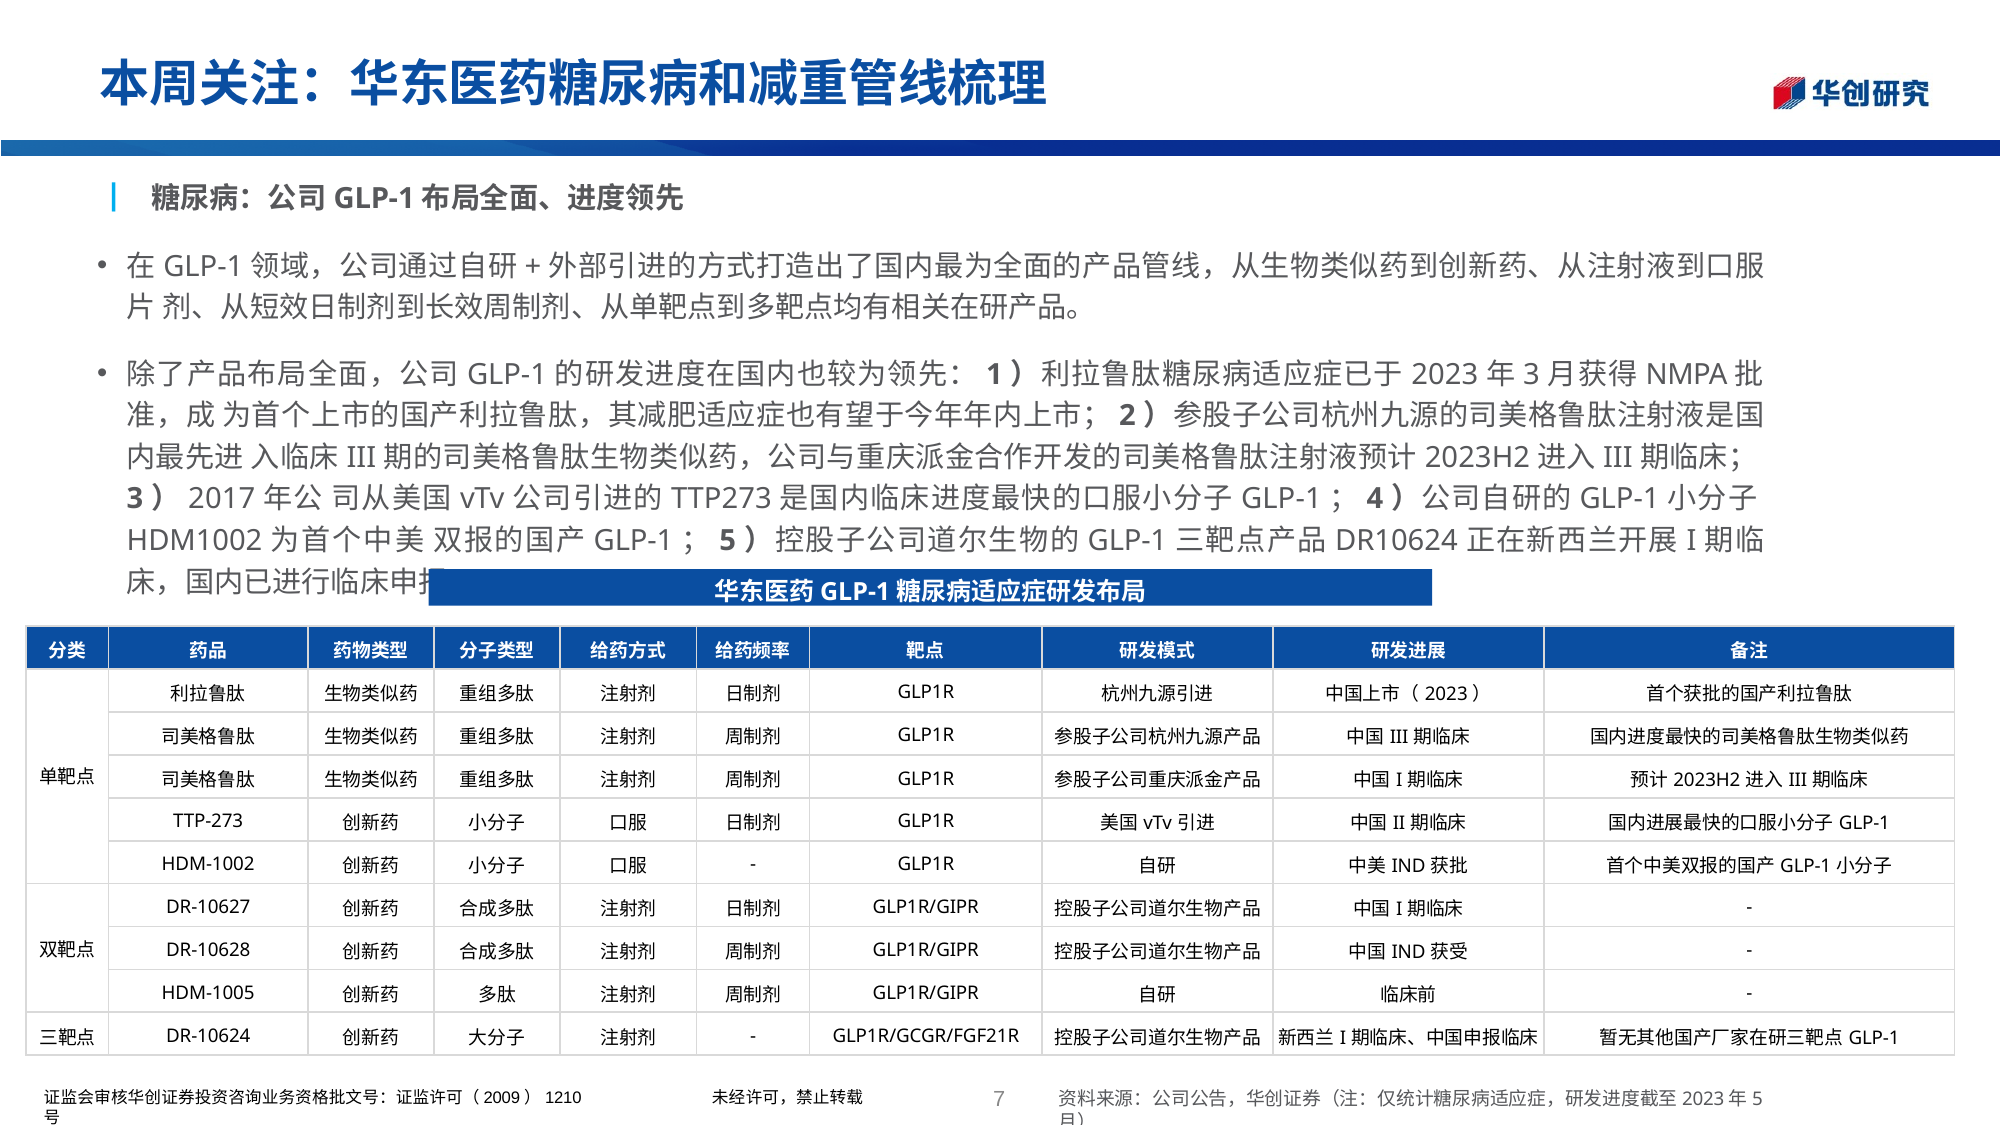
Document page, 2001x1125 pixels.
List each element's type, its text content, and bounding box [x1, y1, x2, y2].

table_cell 杭州九源引进 [1043, 670, 1272, 711]
table_cell - [1545, 970, 1954, 1011]
table_cell 重组多肽 [435, 670, 559, 711]
table_header 给药方式 [561, 627, 696, 668]
table_cell GLP1R [810, 713, 1041, 754]
table_cell GLP1R [810, 670, 1041, 711]
table_cell 注射剂 [561, 884, 696, 926]
text_box 7 [991, 1082, 1008, 1111]
table_cell 创新药 [309, 884, 433, 926]
table_header 备注 [1545, 627, 1954, 668]
table_cell 合成多肽 [435, 927, 559, 969]
table_cell 小分子 [435, 799, 559, 840]
table_header 药品 [109, 627, 307, 668]
table_cell 三靶点 [27, 1013, 108, 1054]
table_cell 中国II期临床 [1274, 799, 1543, 840]
table_cell 双靶点 [27, 884, 108, 1011]
table_cell 控股子公司道尔生物产品 [1043, 1013, 1272, 1054]
table_cell 暂无其他国产厂家在研三靶点GLP-1 [1545, 1013, 1954, 1054]
table_header 靶点 [810, 627, 1041, 668]
table_cell 创新药 [309, 927, 433, 969]
text_box 未经许可，禁止转载 [709, 1085, 865, 1108]
table_cell 创新药 [309, 842, 433, 883]
table_cell TTP-273 [109, 799, 307, 840]
table_cell 注射剂 [561, 970, 696, 1011]
table_cell 周制剂 [697, 756, 809, 797]
table_cell 单靶点 [27, 670, 108, 883]
table_header 分子类型 [435, 627, 559, 668]
table_cell 中国III期临床 [1274, 713, 1543, 754]
table_cell 预计2023H2进入III期临床 [1545, 756, 1954, 797]
picture [1052, 140, 2000, 156]
table_cell 日制剂 [697, 799, 809, 840]
table_cell 大分子 [435, 1013, 559, 1054]
table_cell - [1545, 884, 1954, 926]
table_header 研发进展 [1274, 627, 1543, 668]
table_cell 注射剂 [561, 713, 696, 754]
table_header 药物类型 [309, 627, 433, 668]
table_cell - [1545, 927, 1954, 969]
table_cell 中美IND获批 [1274, 842, 1543, 883]
table_cell GLP1R/GIPR [810, 884, 1041, 926]
table_cell 自研 [1043, 842, 1272, 883]
table_cell 中国上市（2023） [1274, 670, 1543, 711]
table_header 分类 [27, 627, 108, 668]
table_cell 注射剂 [561, 756, 696, 797]
table_cell 国内进度最快的司美格鲁肽生物类似药 [1545, 713, 1954, 754]
table_cell 参股子公司重庆派金产品 [1043, 756, 1272, 797]
table_cell GLP1R [810, 756, 1041, 797]
table_cell 创新药 [309, 970, 433, 1011]
table_cell 重组多肽 [435, 713, 559, 754]
table_cell 小分子 [435, 842, 559, 883]
table_cell 周制剂 [697, 927, 809, 969]
text_box ┃ 糖尿病：公司GLP-1布局全面、进度领先 在GLP-1领域，公司通过自研+外部引进的方式打造出了国内最为全面的产品管线，从生物类似药到创新药、从注射液到口服片 剂、从短效日制剂到长效周制剂、从单靶点到多靶点均有相关在研产品。 除了产品布局全面，公司GLP-1的研发进度在国内也较为领先：1）利拉鲁肽糖尿病适应症已于2023年3月获得NMPA批准，成 为首个上市的国产利拉鲁肽，其减肥适应症也有望于今年年内上市；2）参股子公司杭州九源的司美格鲁肽注射液是国内最先进 入临床III期的司美格鲁肽生物类似药，公司与重庆派金合作开发的司美格鲁肽注射液预计2023H2进入III期临床；3）2017年公 司从美国vTv公司引进的TTP273是国内临床进度最快的口服小分子GLP-1；4）公司自研的GLP-1小分子HDM1002为首个中美 双报的国产GLP-1；5）控股子公司道尔生物的GLP-1三靶点产品DR10624正在新西兰开展I期临床，国内已进行临床申报。 [95, 177, 1766, 598]
table_cell 新西兰I期临床、中国申报临床 [1274, 1013, 1543, 1054]
picture [1770, 73, 1933, 113]
table_cell 生物类似药 [309, 670, 433, 711]
table_cell 利拉鲁肽 [109, 670, 307, 711]
table_cell 合成多肽 [435, 884, 559, 926]
table_cell GLP1R [810, 842, 1041, 883]
text_box 资料来源：公司公告，华创证券（注：仅统计糖尿病适应症，研发进度截至2023年5月） [1056, 1085, 1788, 1125]
picture [1, 140, 97, 156]
text_box 华东医药GLP-1糖尿病适应症研发布局 [428, 569, 1433, 606]
table_cell 国内进展最快的口服小分子GLP-1 [1545, 799, 1954, 840]
table_cell 多肽 [435, 970, 559, 1011]
table_cell 首个获批的国产利拉鲁肽 [1545, 670, 1954, 711]
table_cell 司美格鲁肽 [109, 756, 307, 797]
table_cell 周制剂 [697, 713, 809, 754]
table_cell 周制剂 [697, 970, 809, 1011]
table_cell DR-10624 [109, 1013, 307, 1054]
table_header 给药频率 [697, 627, 809, 668]
table_cell HDM-1005 [109, 970, 307, 1011]
text_box 证监会审核华创证券投资咨询业务资格批文号：证监许可（2009）1210 号 [41, 1085, 593, 1125]
table_cell 自研 [1043, 970, 1272, 1011]
table_cell 中国IND获受 [1274, 927, 1543, 969]
table_cell GLP1R/GIPR [810, 927, 1041, 969]
table_cell 中国I期临床 [1274, 756, 1543, 797]
table_cell 创新药 [309, 1013, 433, 1054]
table_cell DR-10628 [109, 927, 307, 969]
table_cell 生物类似药 [309, 756, 433, 797]
table_cell 注射剂 [561, 1013, 696, 1054]
table_cell 美国vTv引进 [1043, 799, 1272, 840]
table_header 研发模式 [1043, 627, 1272, 668]
table_cell 临床前 [1274, 970, 1543, 1011]
table_cell 注射剂 [561, 670, 696, 711]
table_cell 控股子公司道尔生物产品 [1043, 884, 1272, 926]
table_cell 口服 [561, 842, 696, 883]
table_cell GLP1R/GCGR/FGF21R [810, 1013, 1041, 1054]
table_cell 日制剂 [697, 670, 809, 711]
table_cell 日制剂 [697, 884, 809, 926]
table_cell 参股子公司杭州九源产品 [1043, 713, 1272, 754]
table_cell 生物类似药 [309, 713, 433, 754]
table_cell - [697, 842, 809, 883]
table_cell 重组多肽 [435, 756, 559, 797]
table_cell GLP1R [810, 799, 1041, 840]
table_cell 口服 [561, 799, 696, 840]
table_cell 注射剂 [561, 927, 696, 969]
table_cell 首个中美双报的国产GLP-1小分子 [1545, 842, 1954, 883]
table_cell 司美格鲁肽 [109, 713, 307, 754]
table_cell GLP1R/GIPR [810, 970, 1041, 1011]
table_cell - [697, 1013, 809, 1054]
table_cell DR-10627 [109, 884, 307, 926]
table_cell 控股子公司道尔生物产品 [1043, 927, 1272, 969]
table_cell 中国I期临床 [1274, 884, 1543, 926]
table_cell 创新药 [309, 799, 433, 840]
table_cell HDM-1002 [109, 842, 307, 883]
title 本周关注：华东医药糖尿病和减重管线梳理 [97, 49, 1052, 177]
